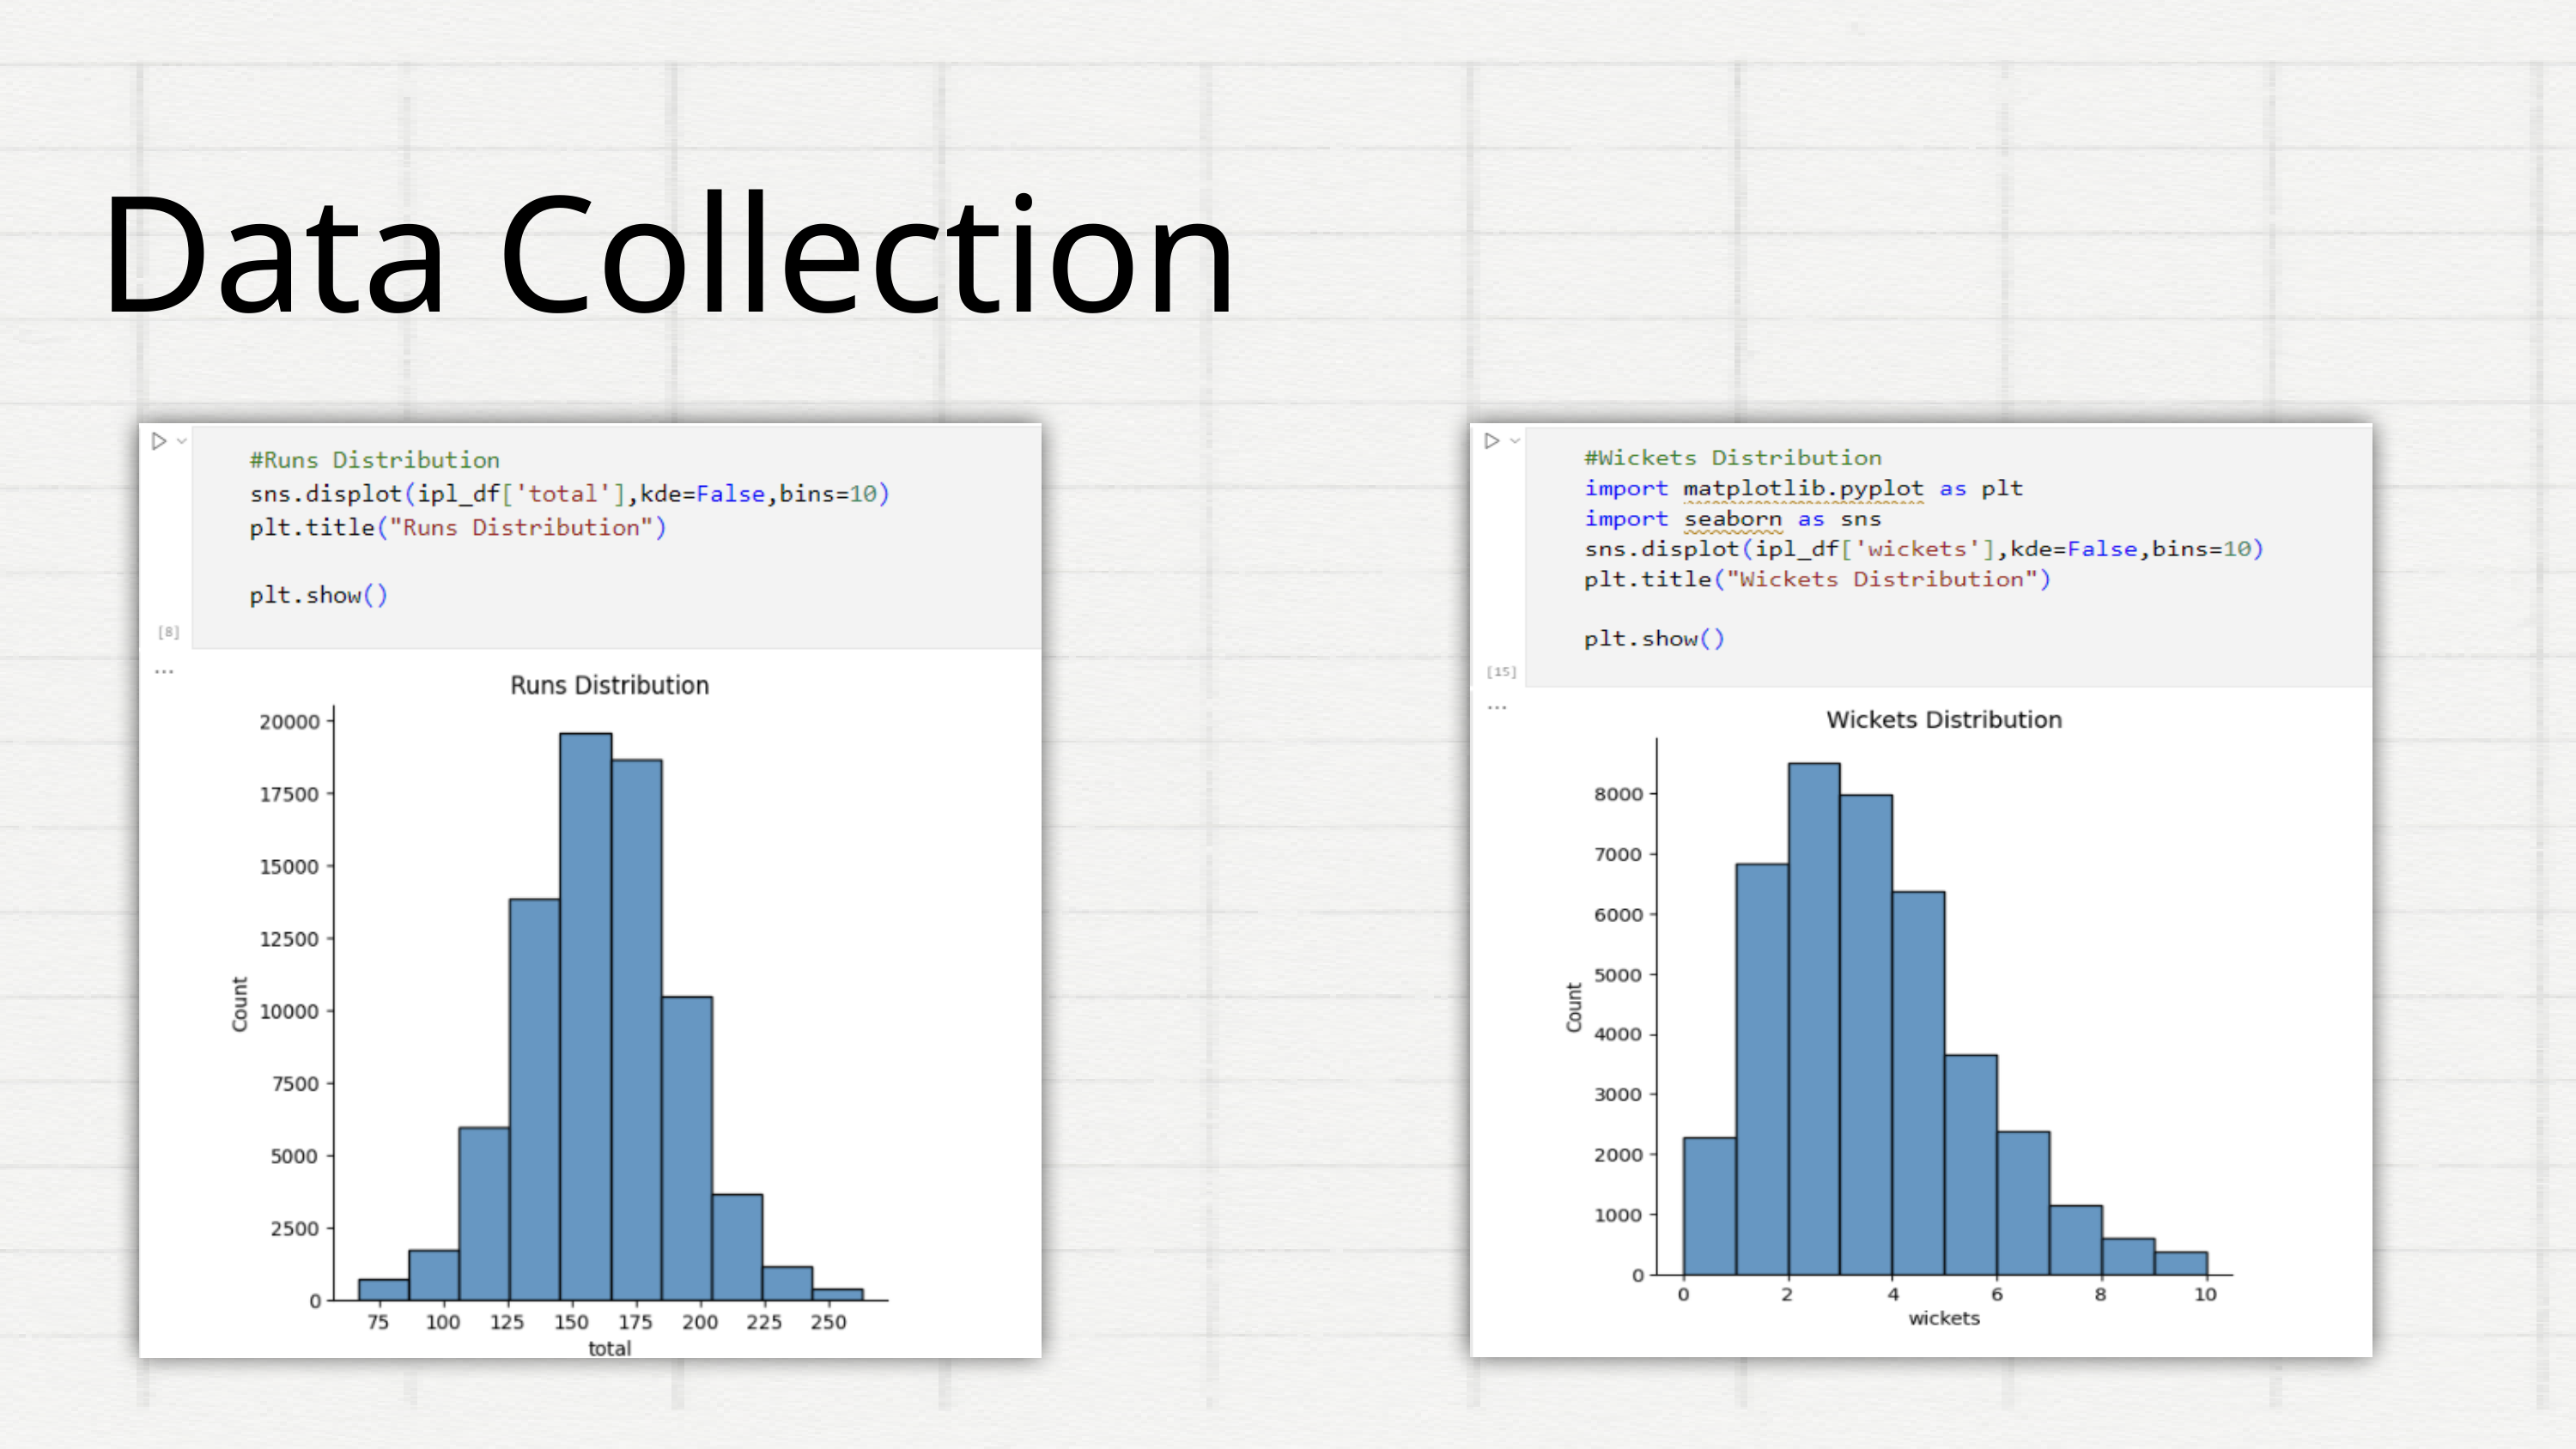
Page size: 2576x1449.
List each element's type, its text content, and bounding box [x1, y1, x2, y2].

picture [1470, 423, 2372, 1358]
picture [139, 423, 1042, 1358]
text_box Data Collection [96, 187, 1684, 344]
text_box [0, 0, 2576, 1449]
